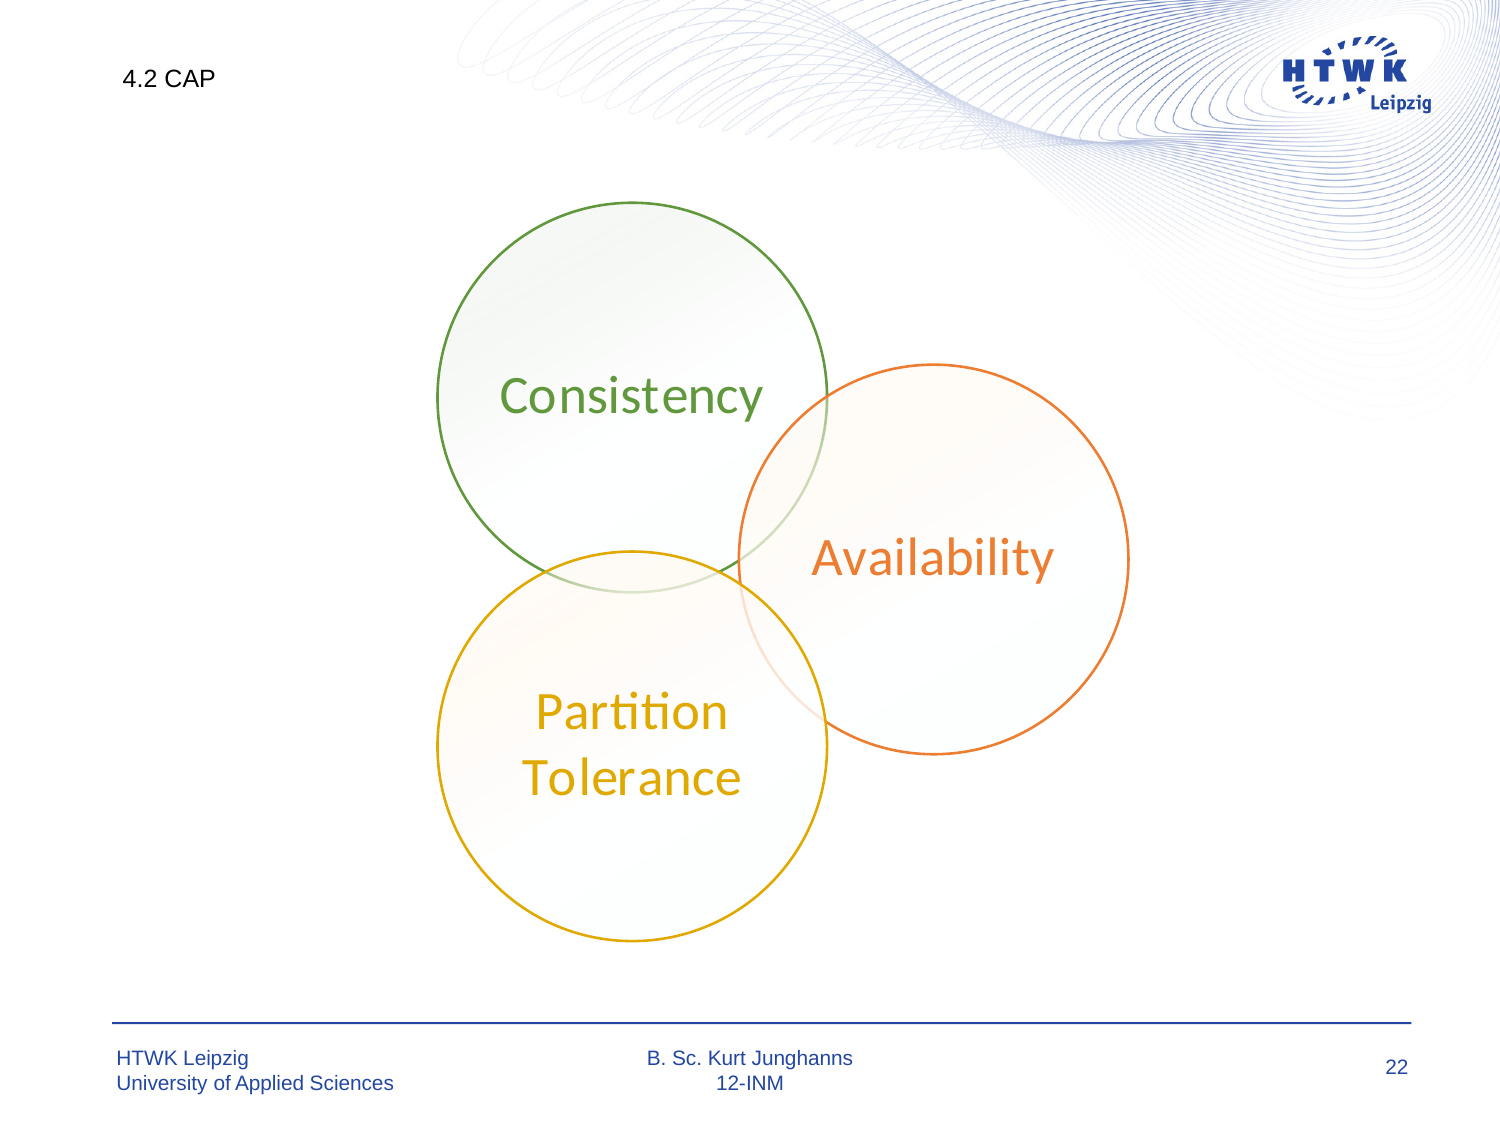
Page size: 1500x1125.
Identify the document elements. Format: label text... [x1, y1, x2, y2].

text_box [430, 195, 1133, 944]
picture [0, 0, 1500, 862]
list 4.2 CAP [107, 54, 1200, 91]
